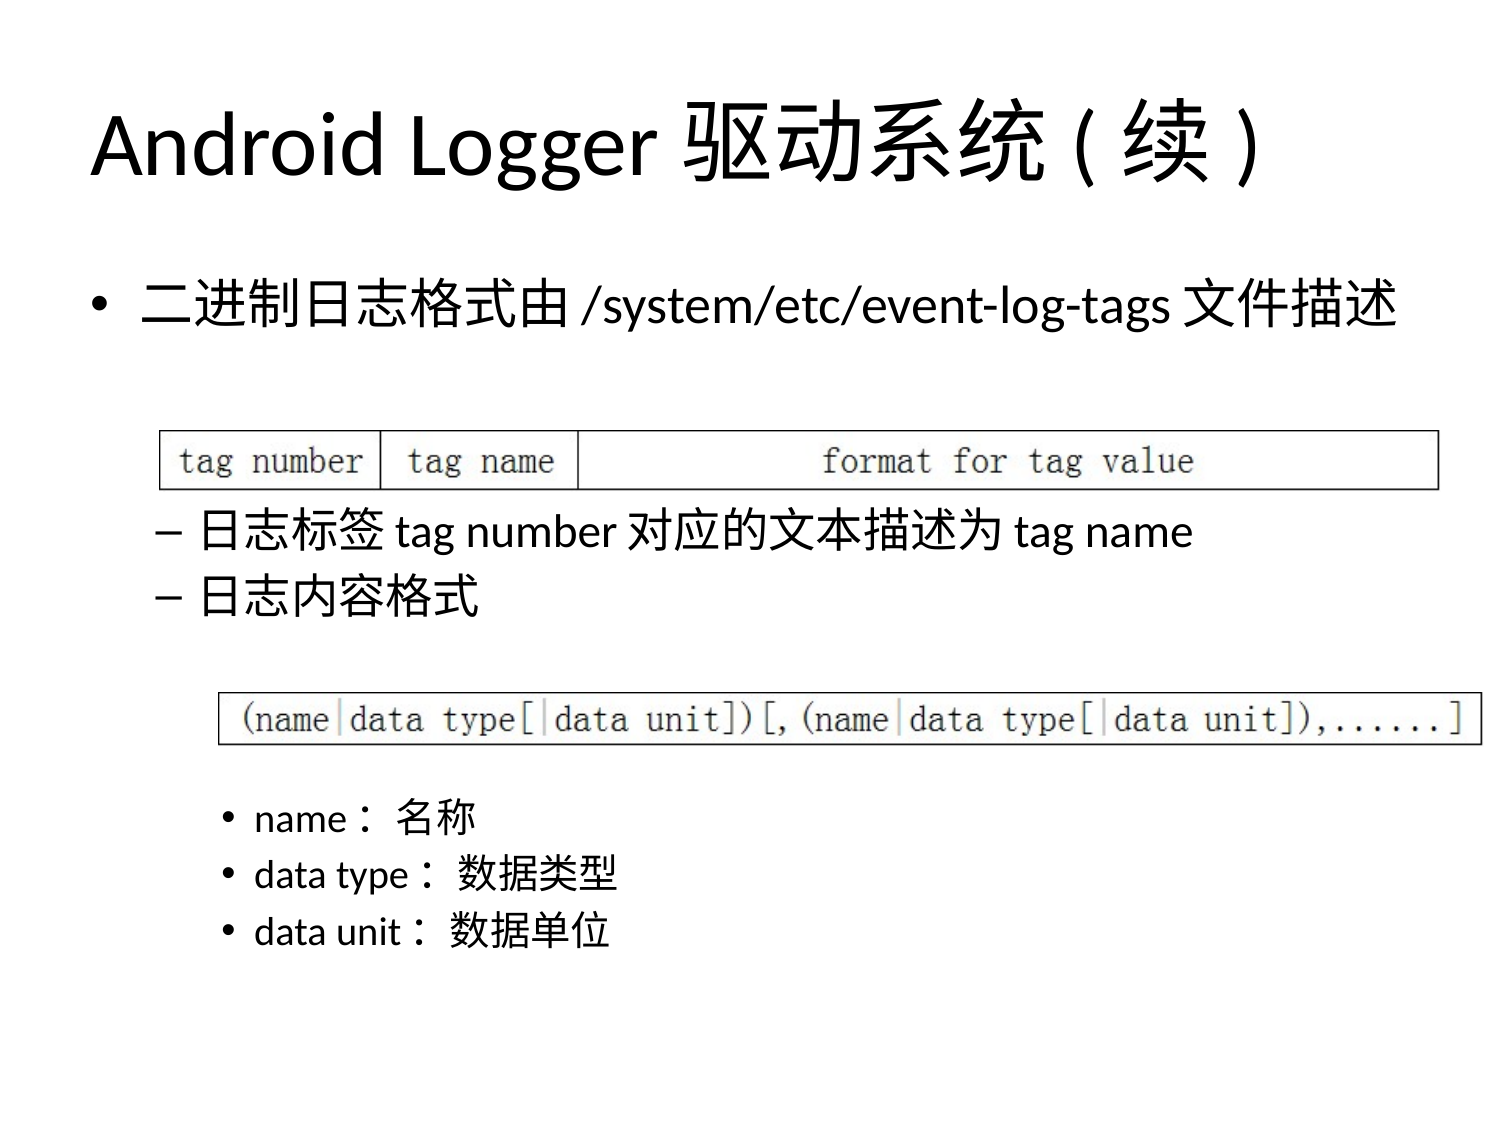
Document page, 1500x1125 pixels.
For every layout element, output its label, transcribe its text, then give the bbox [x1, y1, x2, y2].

picture [218, 692, 1485, 748]
title Android Logger驱动系统(续) [75, 45, 1425, 233]
picture [159, 430, 1442, 492]
list 二进制日志格式由/system/etc/event-log-tags文件描述 日志标签tag number对应的文本描述为tag name 日志内容格式 name：名称 data type：数据类型 data unit：数据单位 [75, 262, 1425, 1005]
